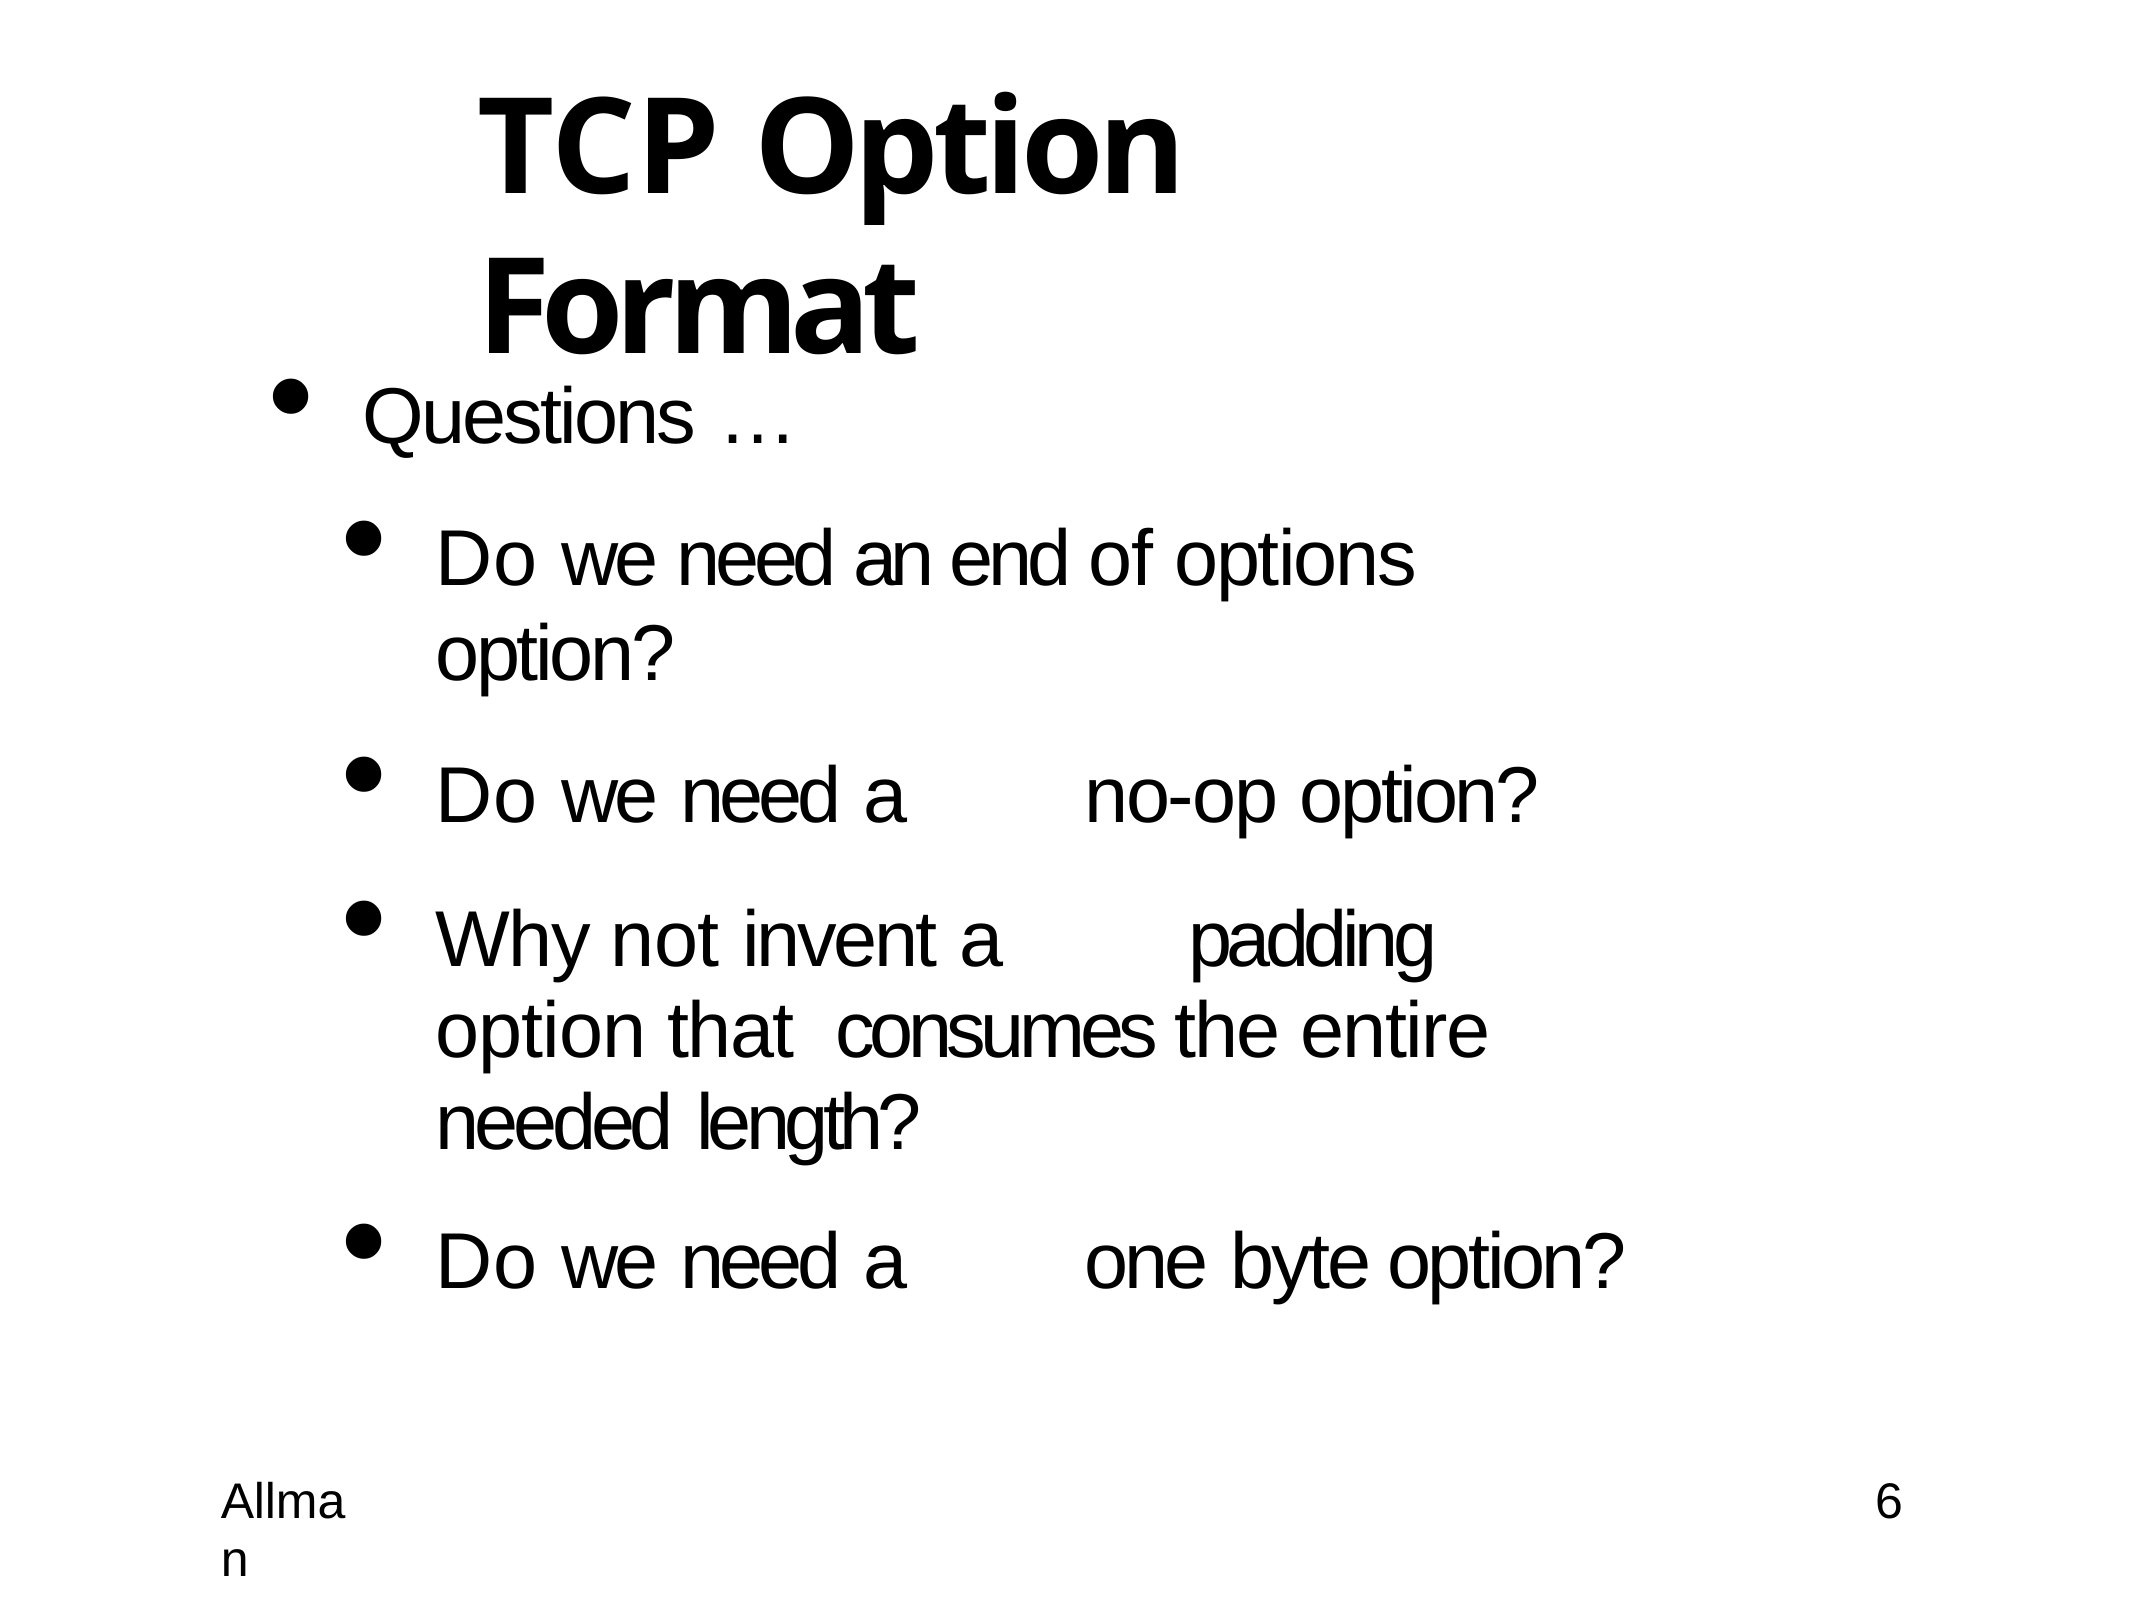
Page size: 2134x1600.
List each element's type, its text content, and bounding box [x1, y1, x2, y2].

title TCP Option Format [474, 58, 1659, 362]
text_box 6 [1872, 1470, 1902, 1529]
footer Allman [218, 1470, 364, 1600]
text_box Questions … Do we need an end of options option? Do we need a no-op option? Why not invent a padding option that consumes the entire needed length? Do we need a one byte option? [260, 362, 1682, 1305]
